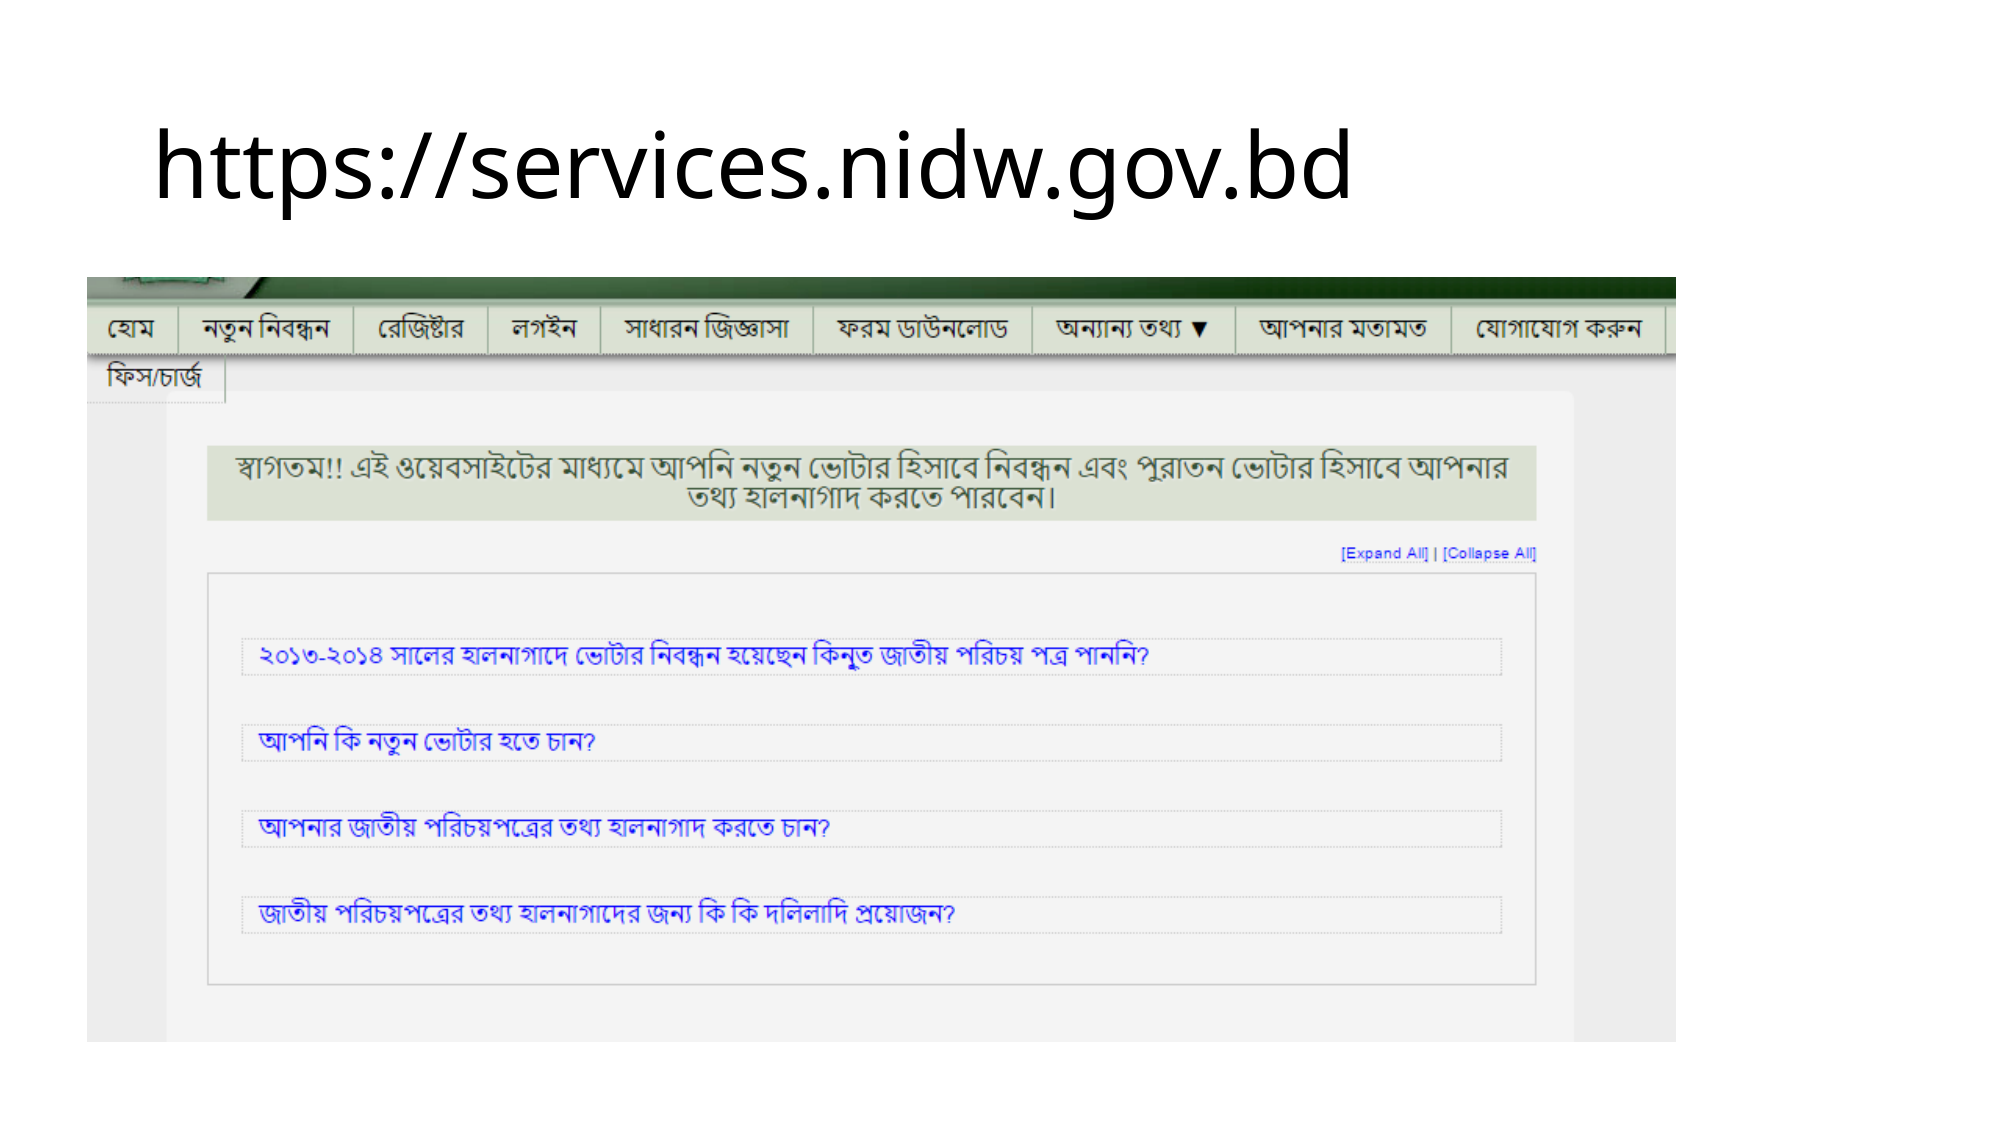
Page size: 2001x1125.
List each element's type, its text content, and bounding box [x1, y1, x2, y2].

title https://services.nidw.gov.bd [137, 59, 1863, 278]
picture [87, 277, 1676, 1042]
